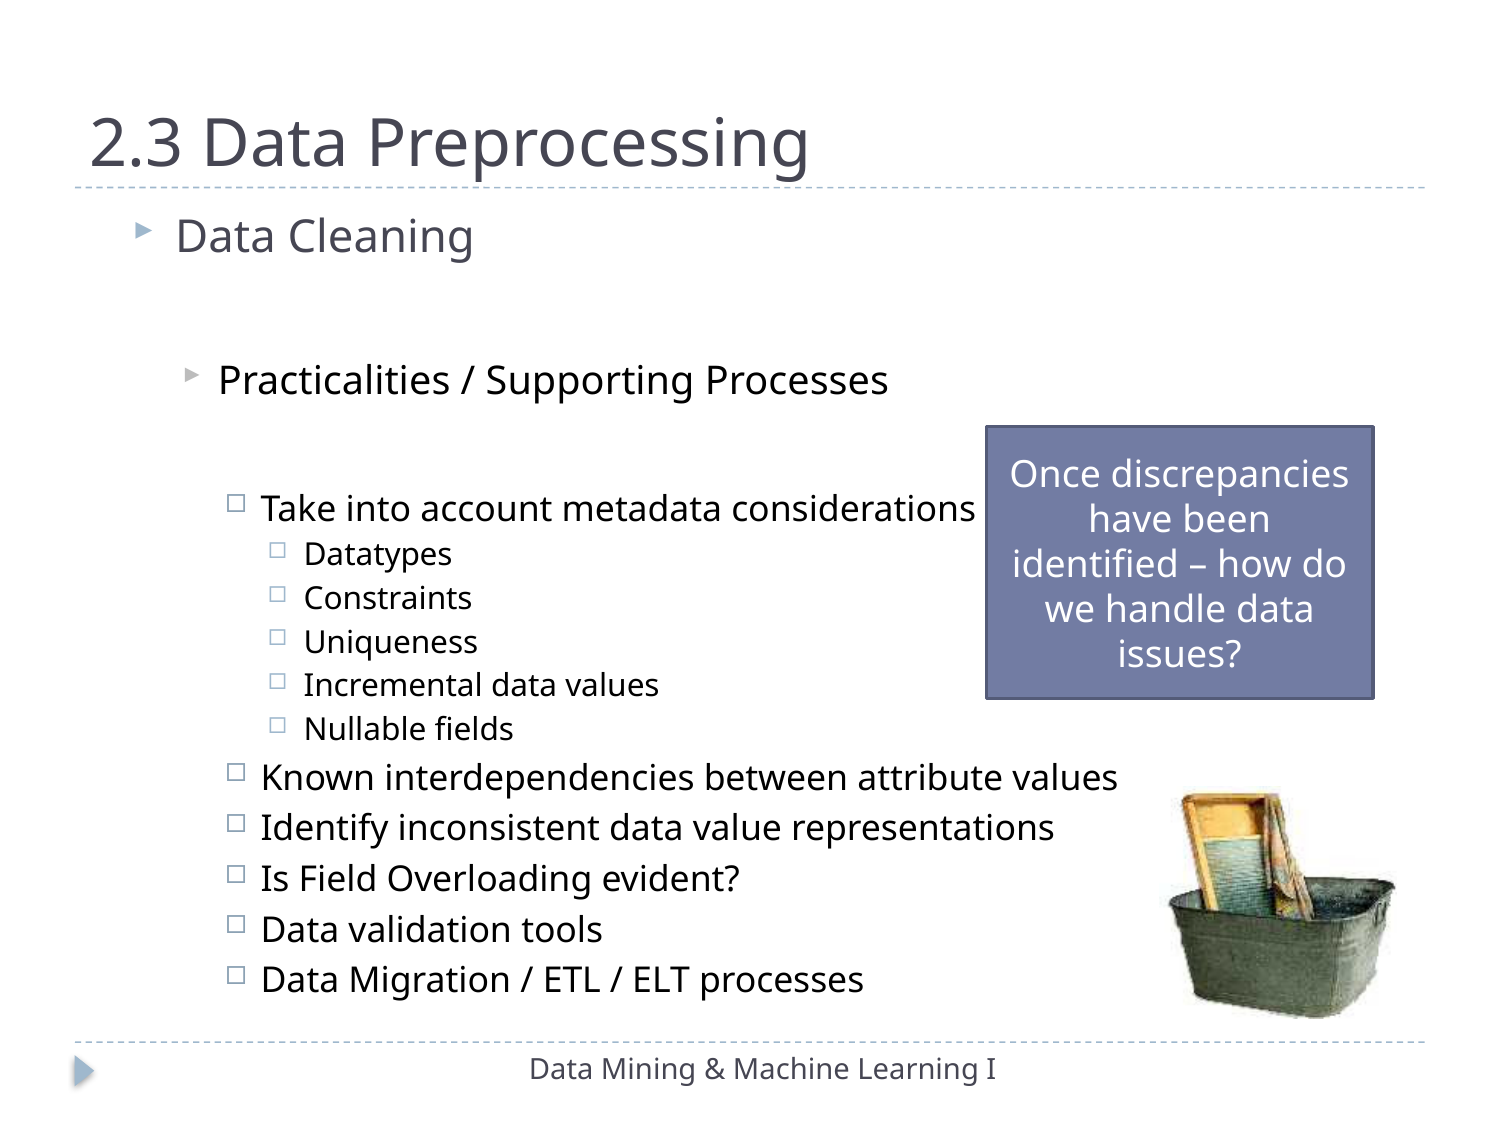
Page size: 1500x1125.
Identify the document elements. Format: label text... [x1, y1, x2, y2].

footer Data Mining & Machine Learning I [475, 1042, 1051, 1103]
title 2.3 Data Preprocessing [75, 24, 1425, 188]
text_box Once discrepancies have been identified – how do we handle data issues? [985, 425, 1375, 700]
list Data Cleaning Practicalities / Supporting Processes Take into account metadata considerations Datatypes Constraints Uniqueness Incremental data values Nullable fields Known interdependencies between attribute values Identify inconsistent data value representations Is Field Overloading evident? Data validation tools Data Migration / ETL / ELT processes [75, 200, 1425, 1010]
picture [1158, 786, 1397, 1019]
